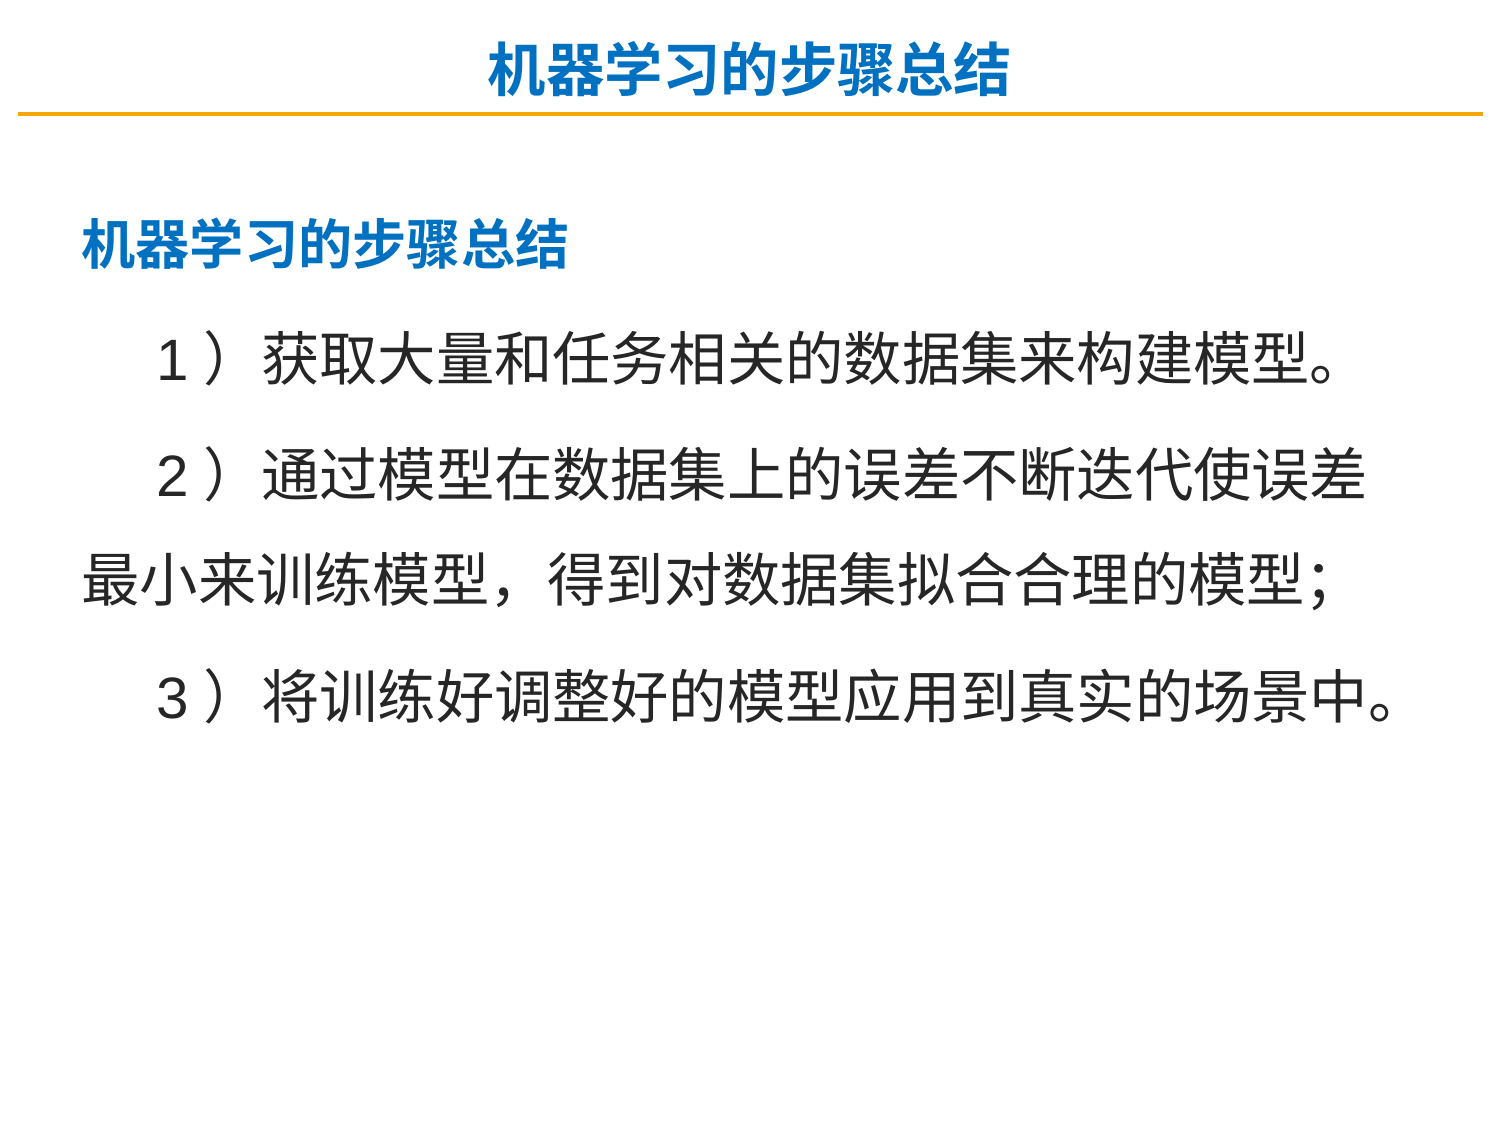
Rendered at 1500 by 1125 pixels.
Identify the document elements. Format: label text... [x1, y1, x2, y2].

text_box 机器学习的步骤总结 1）获取大量和任务相关的数据集来构建模型。 2）通过模型在数据集上的误差不断迭代使误差最小来训练模型，得到对数据集拟合合理的模型； 3）将训练好调整好的模型应用到真实的场景中。 [66, 169, 1434, 1079]
text_box 机器学习的步骤总结 [0, 25, 1500, 111]
